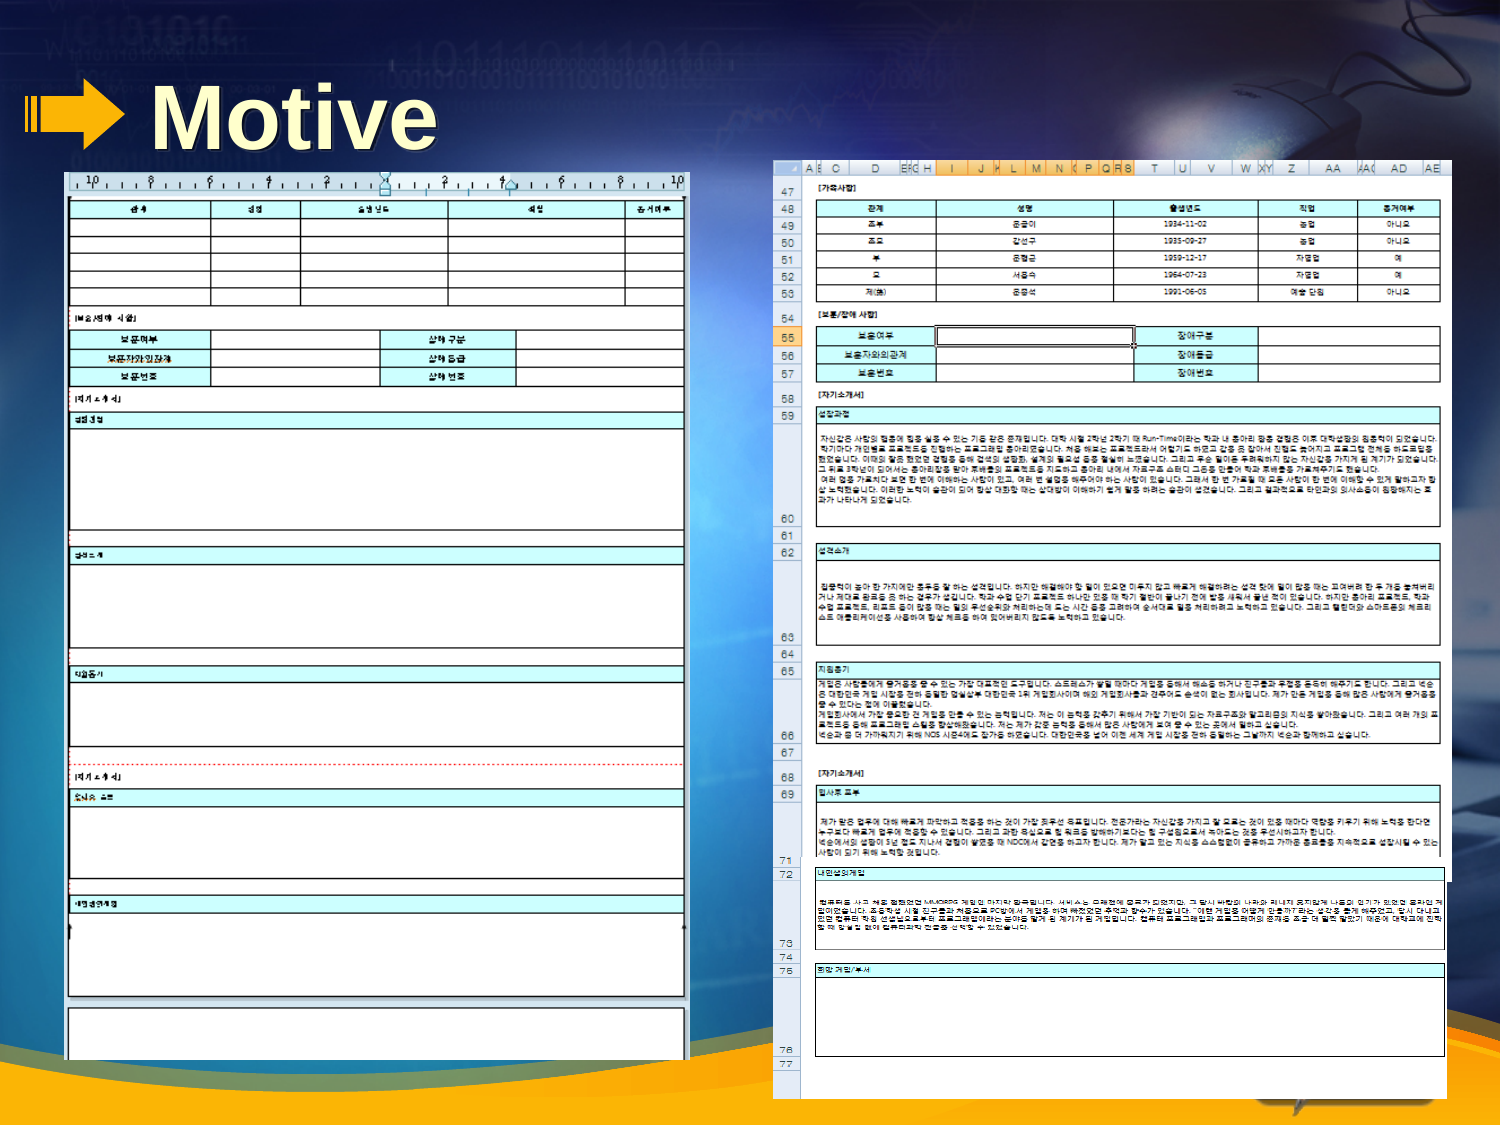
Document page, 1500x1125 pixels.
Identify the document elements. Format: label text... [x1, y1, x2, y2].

picture [0, 0, 1500, 1125]
title Motive [134, 48, 1426, 179]
